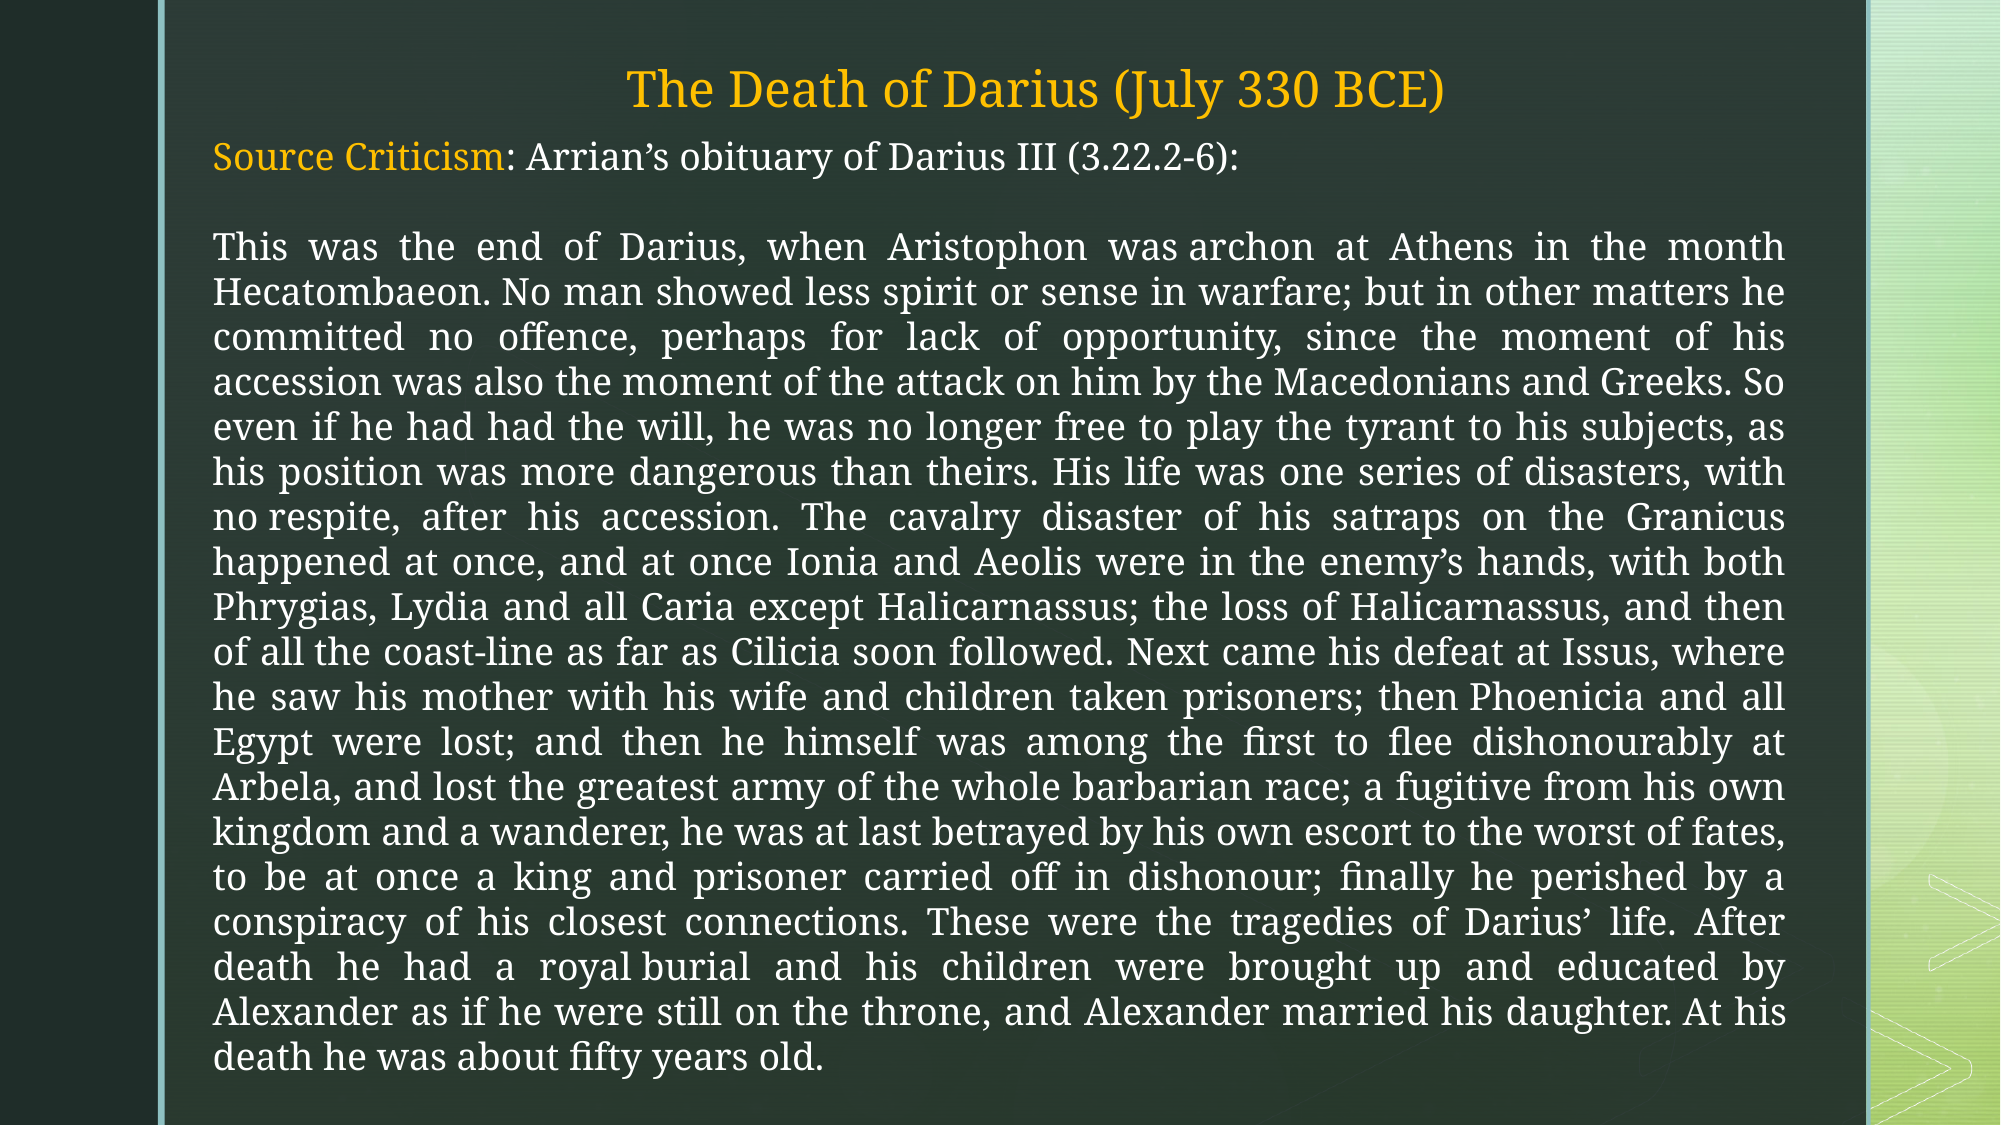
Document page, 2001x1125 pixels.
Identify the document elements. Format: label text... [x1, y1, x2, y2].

text_box Source Criticism: Arrian’s obituary of Darius III (3.22.2-6): This was the end of Darius, when Aristophon was archon at Athens in the month Hecatombaeon. No man showed less spirit or sense in warfare; but in other matters he committed no offence, perhaps for lack of opportunity, since the moment of his accession was also the moment of the attack on him by the Macedonians and Greeks. So even if he had had the will, he was no longer free to play the tyrant to his subjects, as his position was more dangerous than theirs. His life was one series of disasters, with no respite, after his accession. The cavalry disaster of his satraps on the Granicus happened at once, and at once Ionia and Aeolis were in the enemy’s hands, with both Phrygias, Lydia and all Caria except Halicarnassus; the loss of Halicarnassus, and then of all the coast-line as far as Cilicia soon followed. Next came his defeat at Issus, where he saw his mother with his wife and children taken prisoners; then Phoenicia and all Egypt were lost; and then he himself was among the first to flee dishonourably at Arbela, and lost the greatest army of the whole barbarian race; a fugitive from his own kingdom and a wanderer, he was at last betrayed by his own escort to the worst of fates, to be at once a king and prisoner carried off in dishonour; finally he perished by a conspiracy of his closest connections. These were the tragedies of Darius’ life. After death he had a royal burial and his children were brought up and educated by Alexander as if he were still on the throne, and Alexander married his daughter. At his death he was about fifty years old. [197, 126, 1803, 1125]
text_box The Death of Darius (July 330 BCE) [611, 50, 1461, 125]
picture [1871, 0, 2001, 1125]
